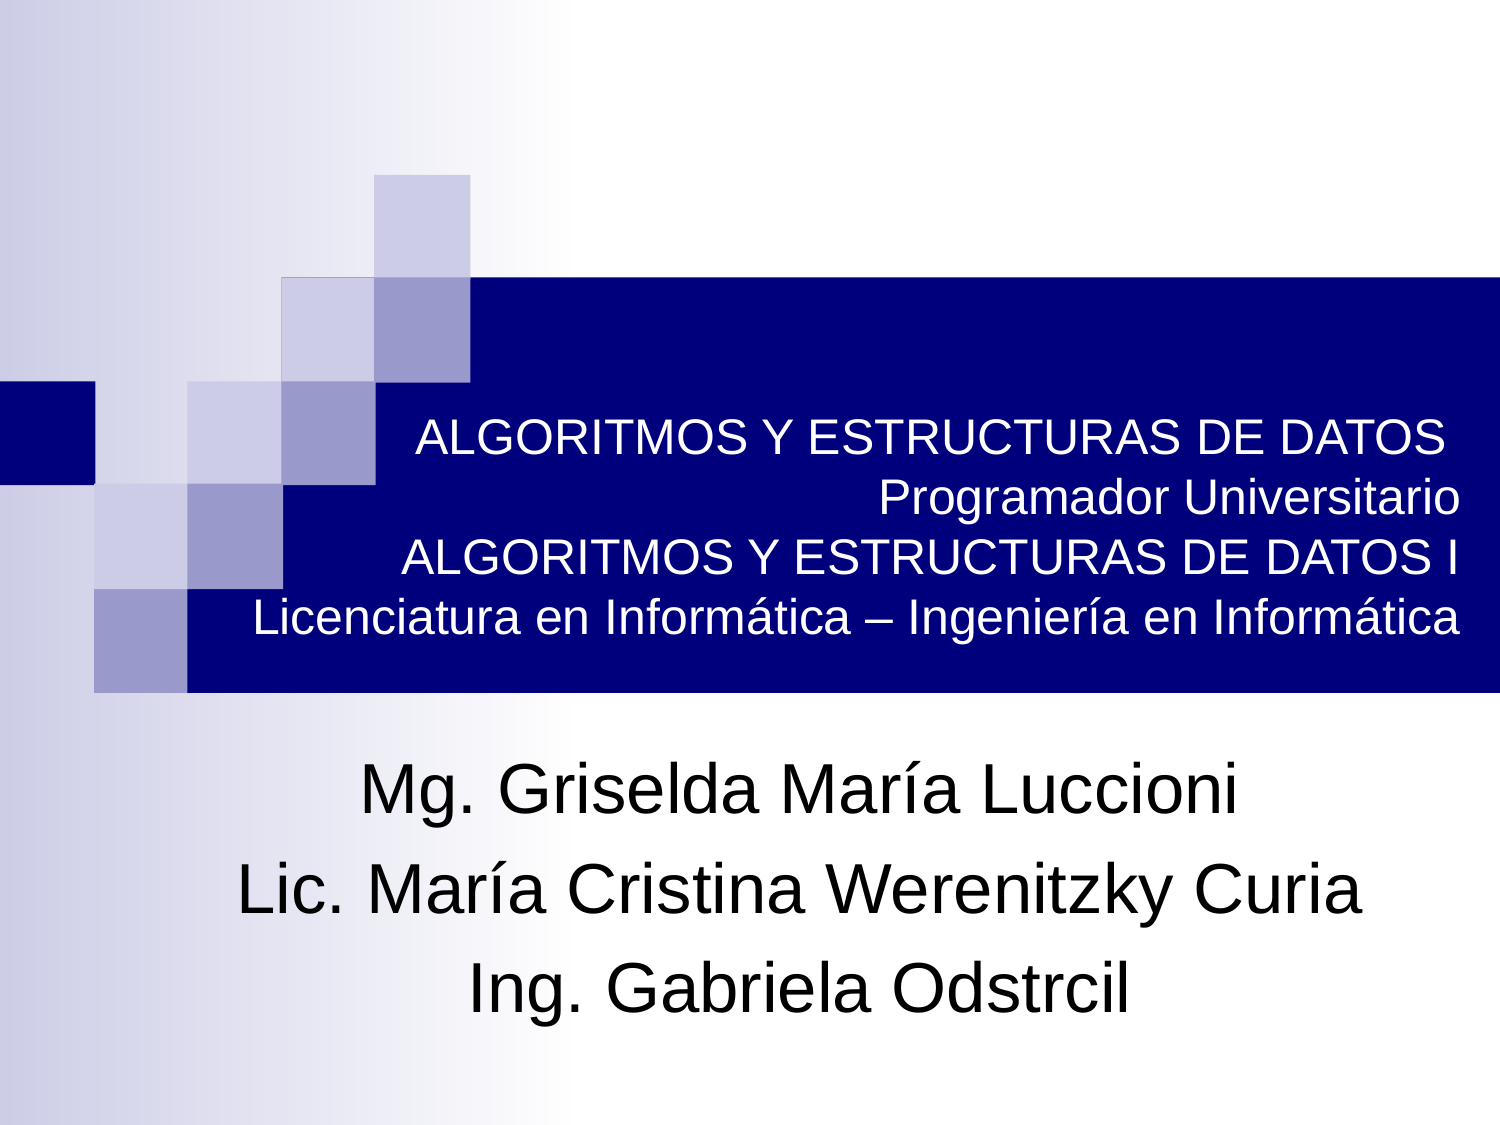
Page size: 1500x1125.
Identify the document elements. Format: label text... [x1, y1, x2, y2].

title ALGORITMOS Y ESTRUCTURAS DE DATOS Programador Universitario ALGORITMOS Y ESTRUCTURAS DE DATOS I Licenciatura en Informática – Ingeniería en Informática [117, 373, 1477, 736]
subtitle Mg. Griselda María Luccioni Lic. María Cristina Werenitzky Curia Ing. Gabriela Odstrcil [123, 735, 1477, 1024]
